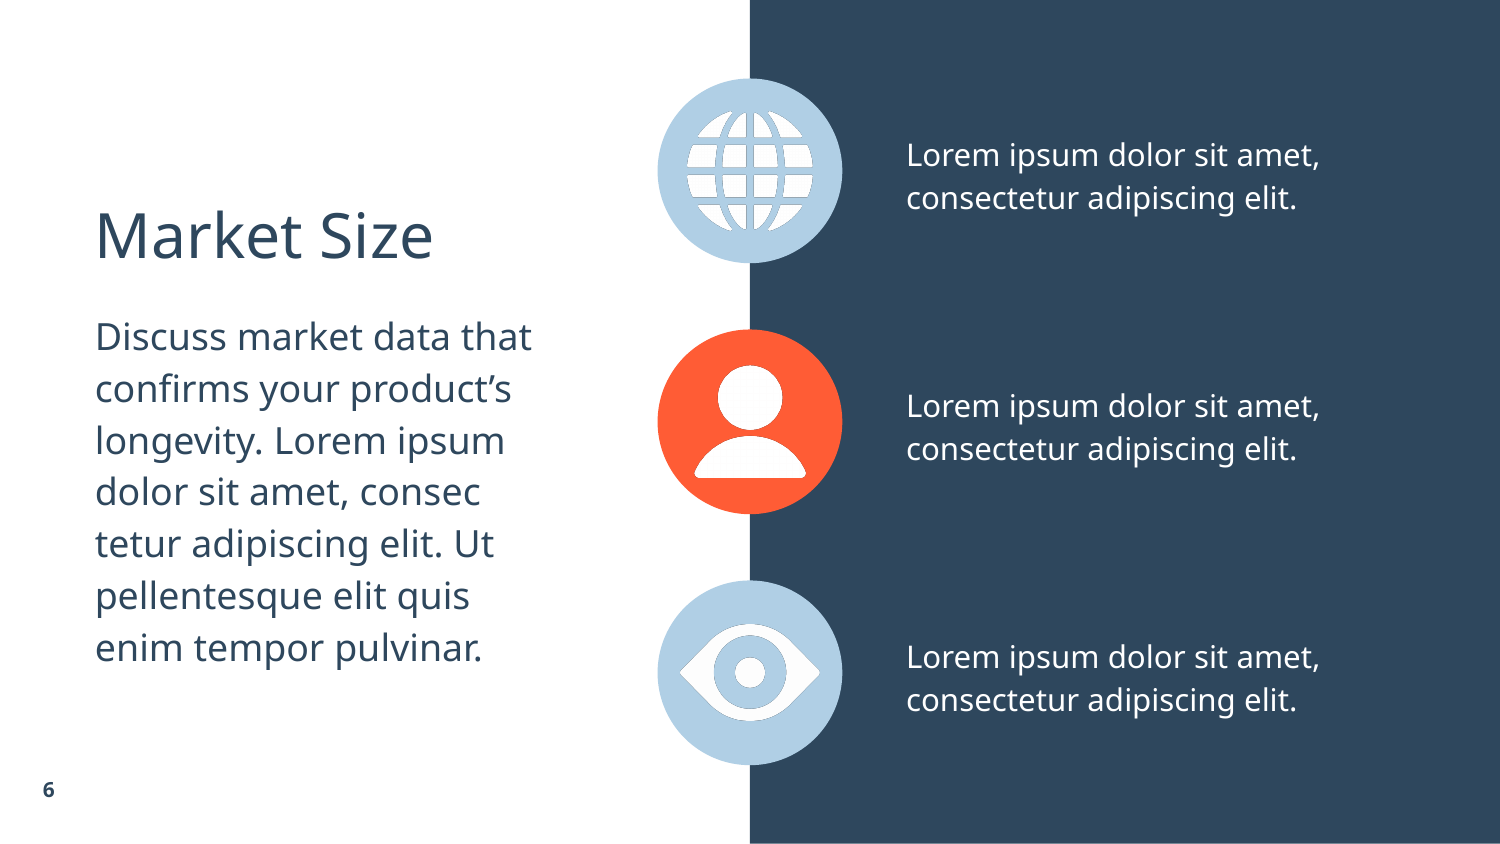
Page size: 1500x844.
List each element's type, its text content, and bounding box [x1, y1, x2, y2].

picture [679, 624, 820, 721]
title Market Size [79, 174, 570, 287]
list Lorem ipsum dolor sit amet, consectetur adipiscing elit. [891, 114, 1381, 227]
list Discuss market data that confirms your product’s longevity. Lorem ipsum dolor sit amet, consec tetur adipiscing elit. Ut pellentesque elit quis enim tempor pulvinar. [79, 291, 570, 524]
picture [694, 365, 806, 479]
list Lorem ipsum dolor sit amet, consectetur adipiscing elit. [891, 616, 1381, 729]
picture [687, 111, 813, 231]
list Lorem ipsum dolor sit amet, consectetur adipiscing elit. [891, 365, 1381, 478]
slide_number ‹#› [27, 761, 364, 823]
